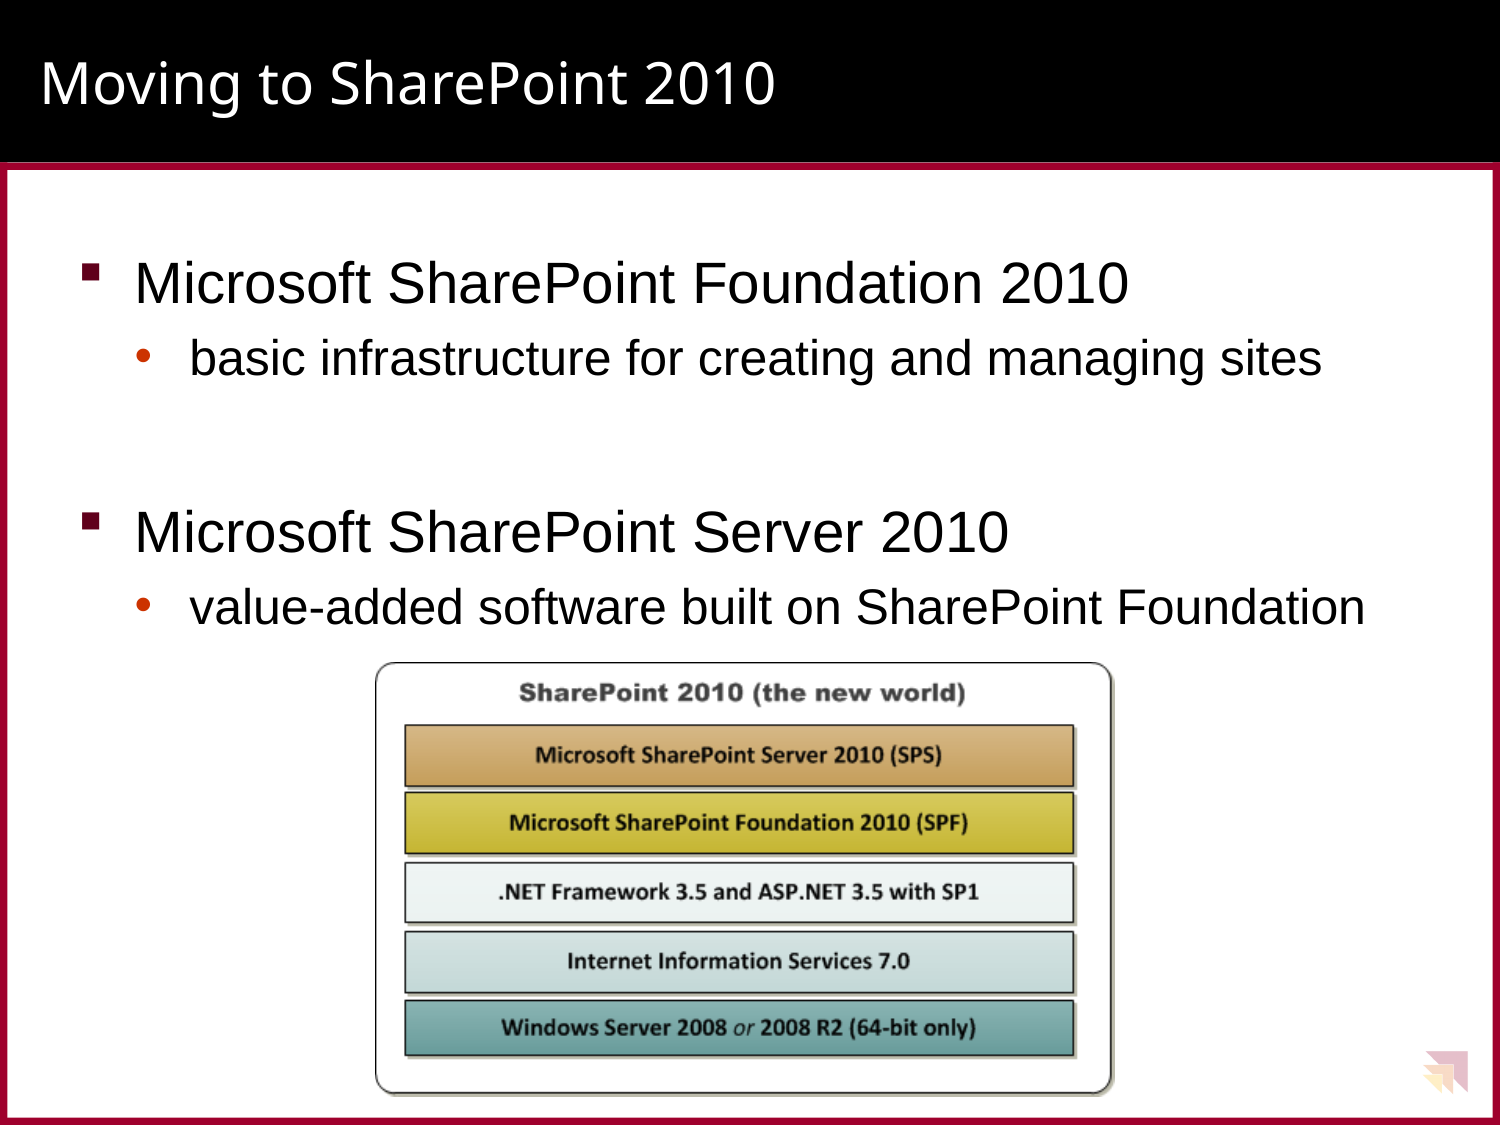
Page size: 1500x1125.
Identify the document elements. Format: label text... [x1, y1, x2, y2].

title Moving to SharePoint 2010 [24, 12, 1438, 150]
picture [374, 662, 1115, 1098]
list Microsoft SharePoint Foundation 2010 basic infrastructure for creating and managing sites Microsoft SharePoint Server 2010 value-added software built on SharePoint Foundation [62, 237, 1438, 1088]
